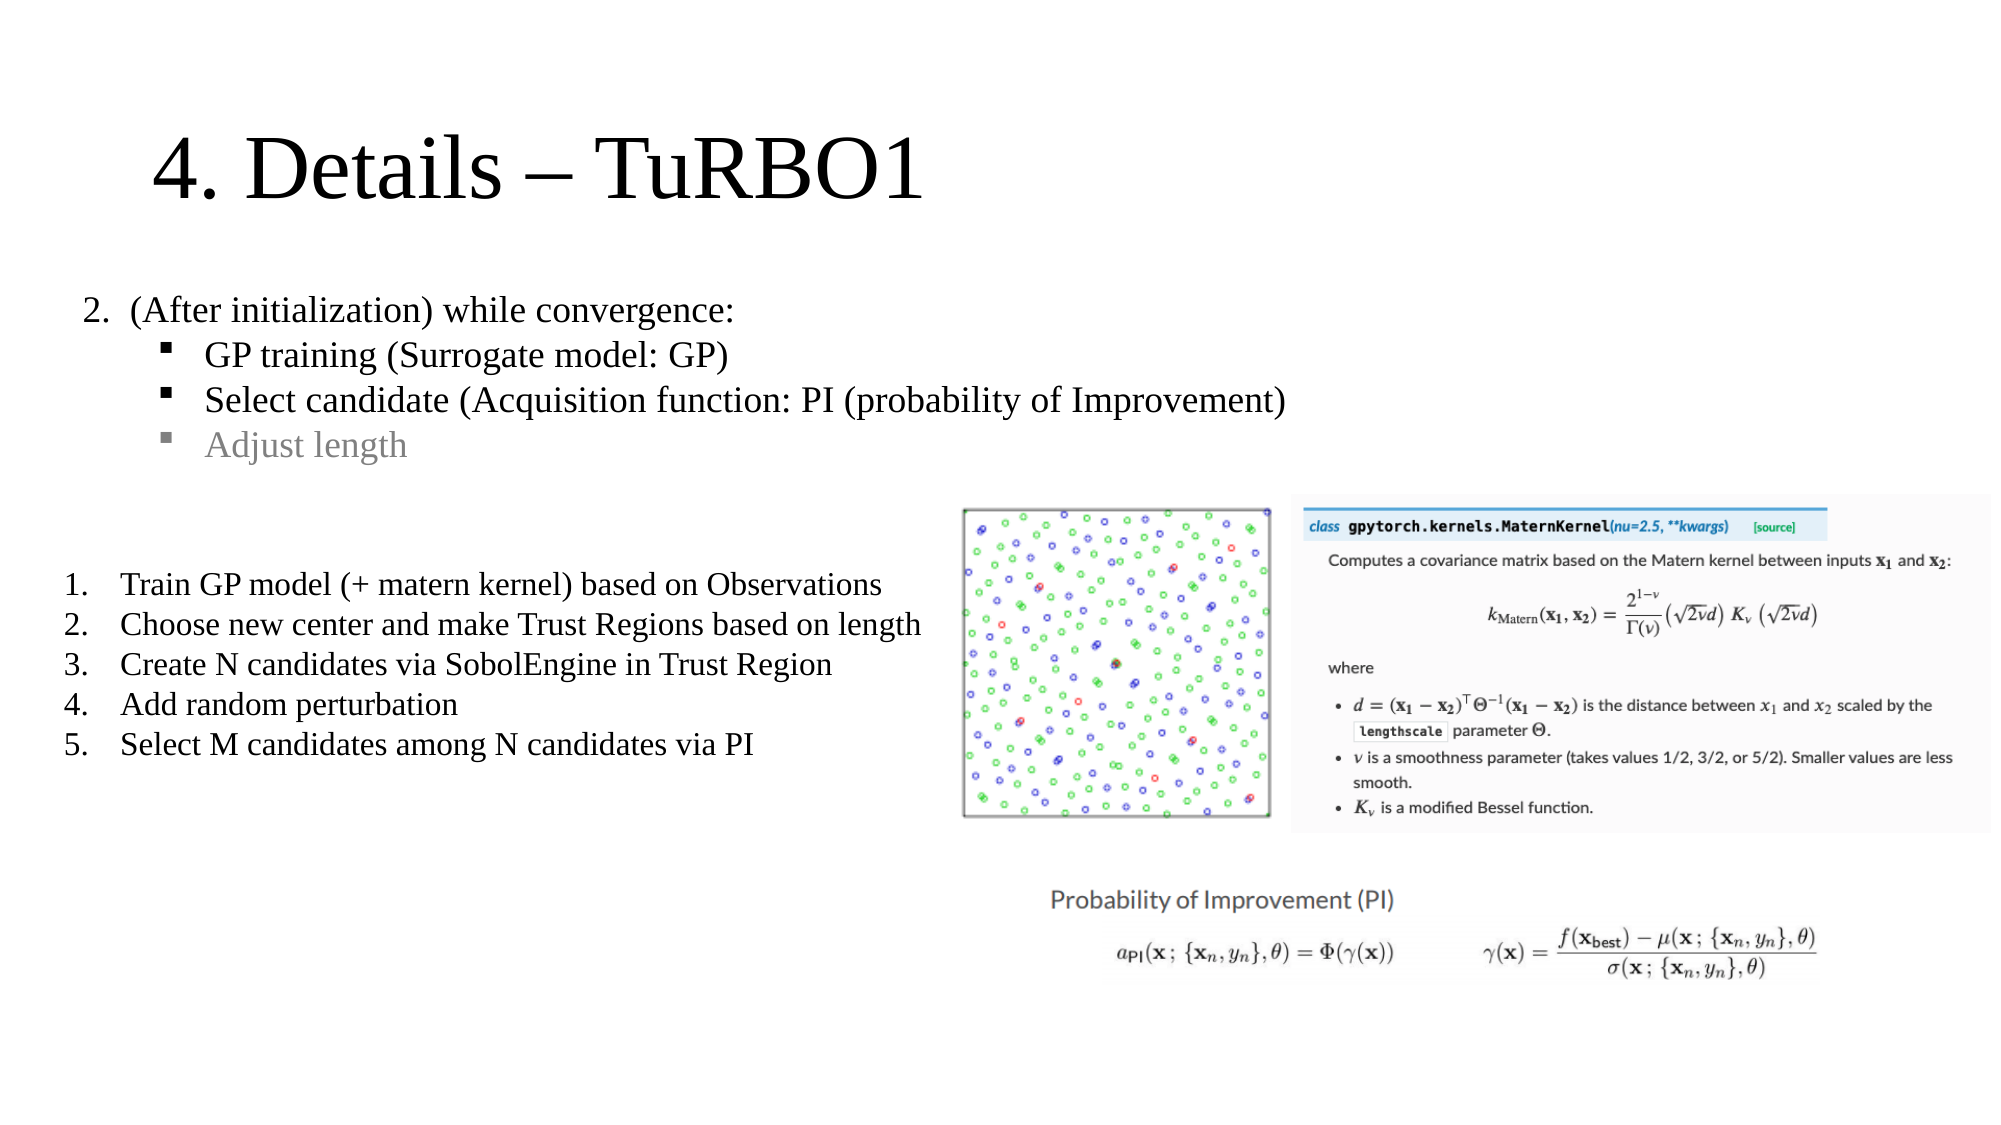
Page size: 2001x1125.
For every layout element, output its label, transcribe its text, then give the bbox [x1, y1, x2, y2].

picture [1036, 873, 1881, 985]
text_box Train GP model (+ matern kernel) based on Observations Choose new center and make Trust Regions based on length Create N candidates via SobolEngine in Trust Region Add random perturbation Select M candidates among N candidates via PI [49, 554, 938, 770]
title 4. Details – TuRBO1 [137, 59, 1863, 278]
text_box 2. (After initialization) while convergence: GP training (Surrogate model: GP) Select candidate (Acquisition function: PI (probability of Improvement) Adjust length [67, 277, 1303, 472]
picture [942, 489, 1991, 838]
